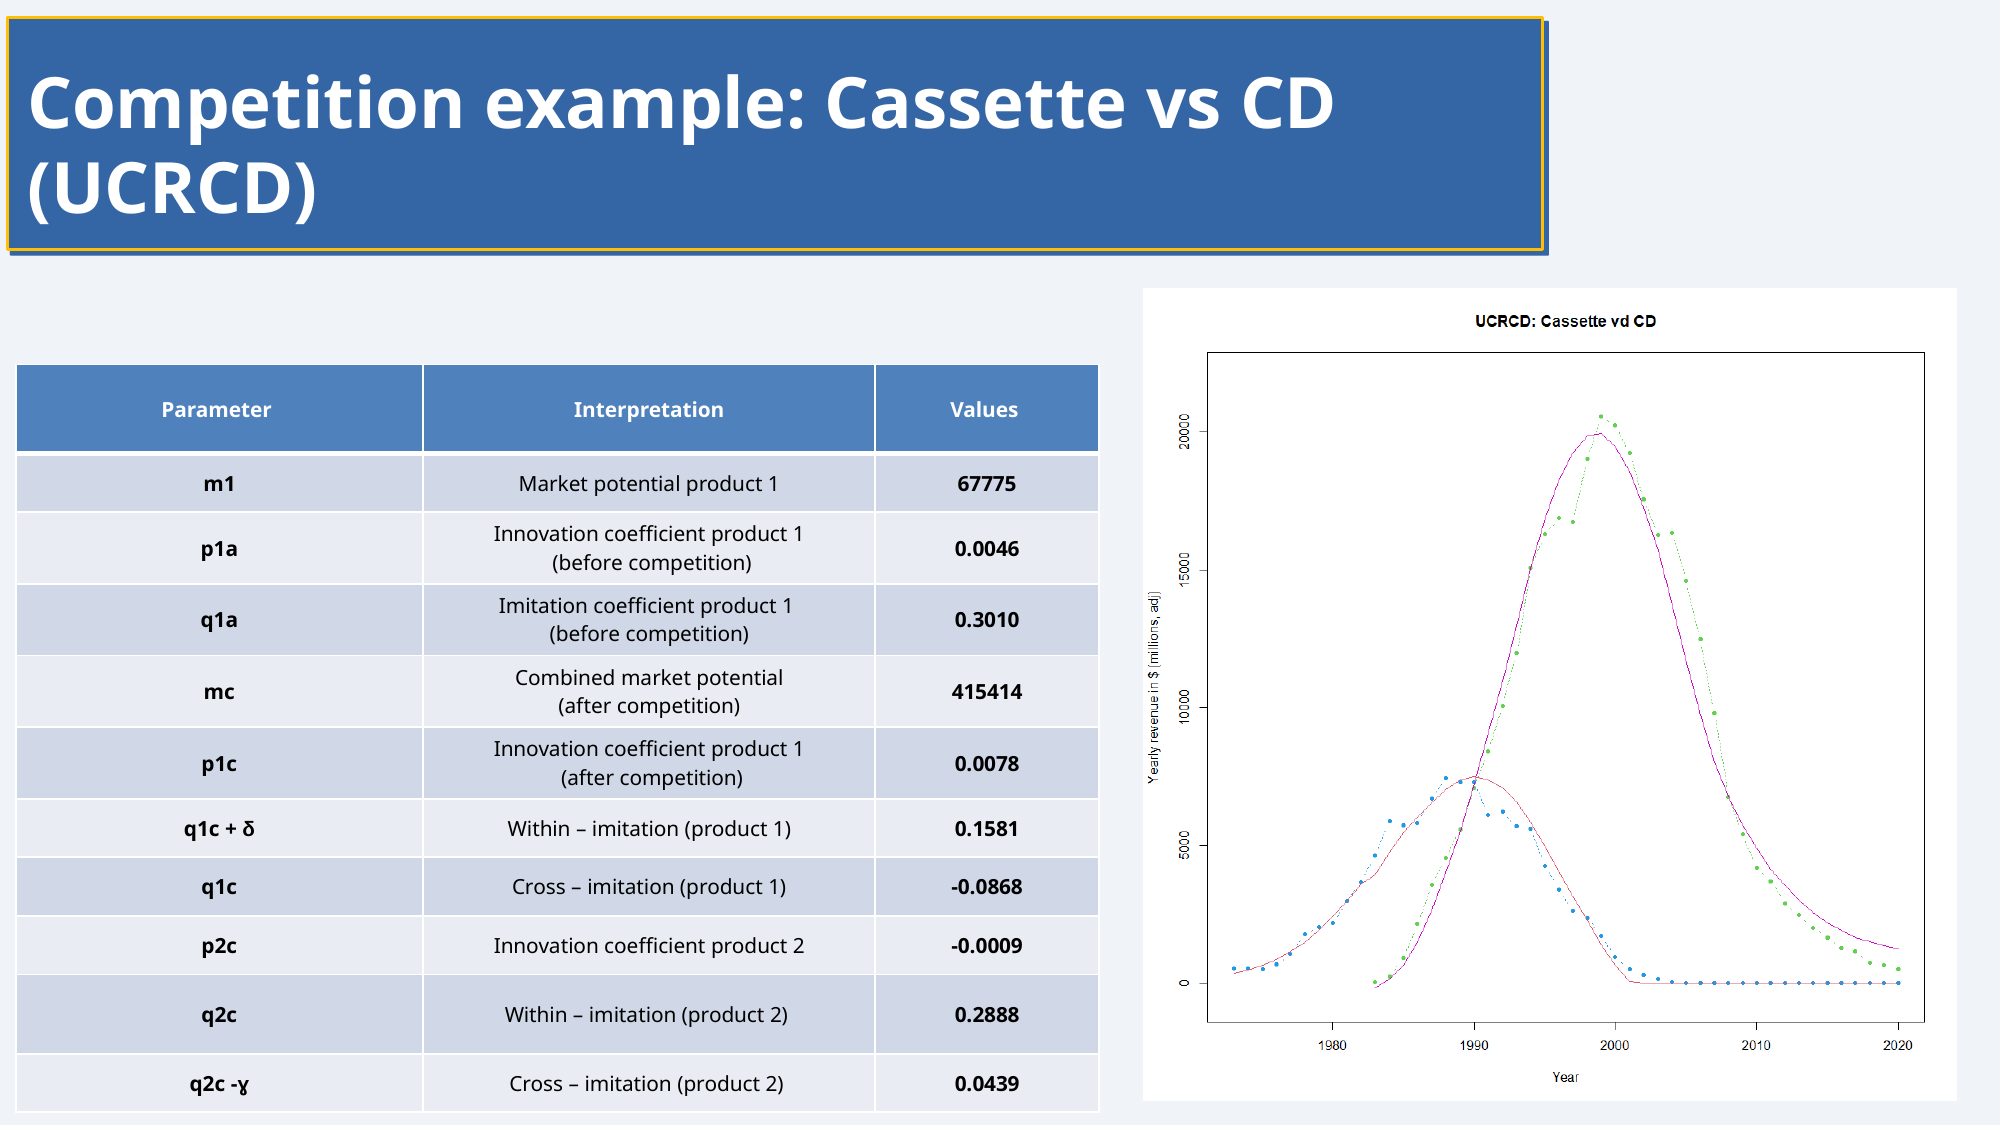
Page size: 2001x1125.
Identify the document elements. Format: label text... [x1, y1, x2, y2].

table_cell 0.0439 [876, 1055, 1098, 1111]
table_cell q1a [17, 585, 422, 655]
table_cell Market potential product 1 [424, 456, 874, 511]
table_cell q2c [17, 975, 422, 1053]
table_cell 0.2888 [876, 975, 1098, 1053]
table_header Parameter [17, 365, 422, 451]
table_cell 0.3010 [876, 585, 1098, 655]
text_box [43, 130, 1055, 364]
table_cell 0.0046 [876, 513, 1098, 583]
table_cell p2c [17, 917, 422, 974]
text_box Competition example: Cassette vs CD (UCRCD) [27, 53, 1550, 233]
table_cell mc [17, 656, 422, 726]
table_cell p1a [17, 513, 422, 583]
table_cell Innovation coefficient product 1 (after competition) [424, 728, 874, 798]
table_cell Cross – imitation (product 2) [424, 1055, 874, 1111]
picture [1143, 288, 1957, 1101]
table_cell Within – imitation (product 1) [424, 800, 874, 856]
table_cell Innovation coefficient product 2 [424, 917, 874, 974]
table_cell Within – imitation (product 2) [424, 975, 874, 1053]
table_cell 67775 [876, 456, 1098, 511]
table_cell m1 [17, 456, 422, 511]
table_cell Imitation coefficient product 1 (before competition) [424, 585, 874, 655]
table_cell Combined market potential (after competition) [424, 656, 874, 726]
table_cell Innovation coefficient product 1 (before competition) [424, 513, 874, 583]
table_header Interpretation [424, 365, 874, 451]
table_cell -0.0868 [876, 858, 1098, 915]
table_cell 415414 [876, 656, 1098, 726]
table_cell 0.0078 [876, 728, 1098, 798]
table_header Values [876, 365, 1098, 451]
table_cell Cross – imitation (product 1) [424, 858, 874, 915]
table_cell q1c [17, 858, 422, 915]
table_cell 0.1581 [876, 800, 1098, 856]
table_cell q2c -ɣ [17, 1055, 422, 1111]
table_cell p1c [17, 728, 422, 798]
table_cell q1c + δ [17, 800, 422, 856]
table_cell -0.0009 [876, 917, 1098, 974]
